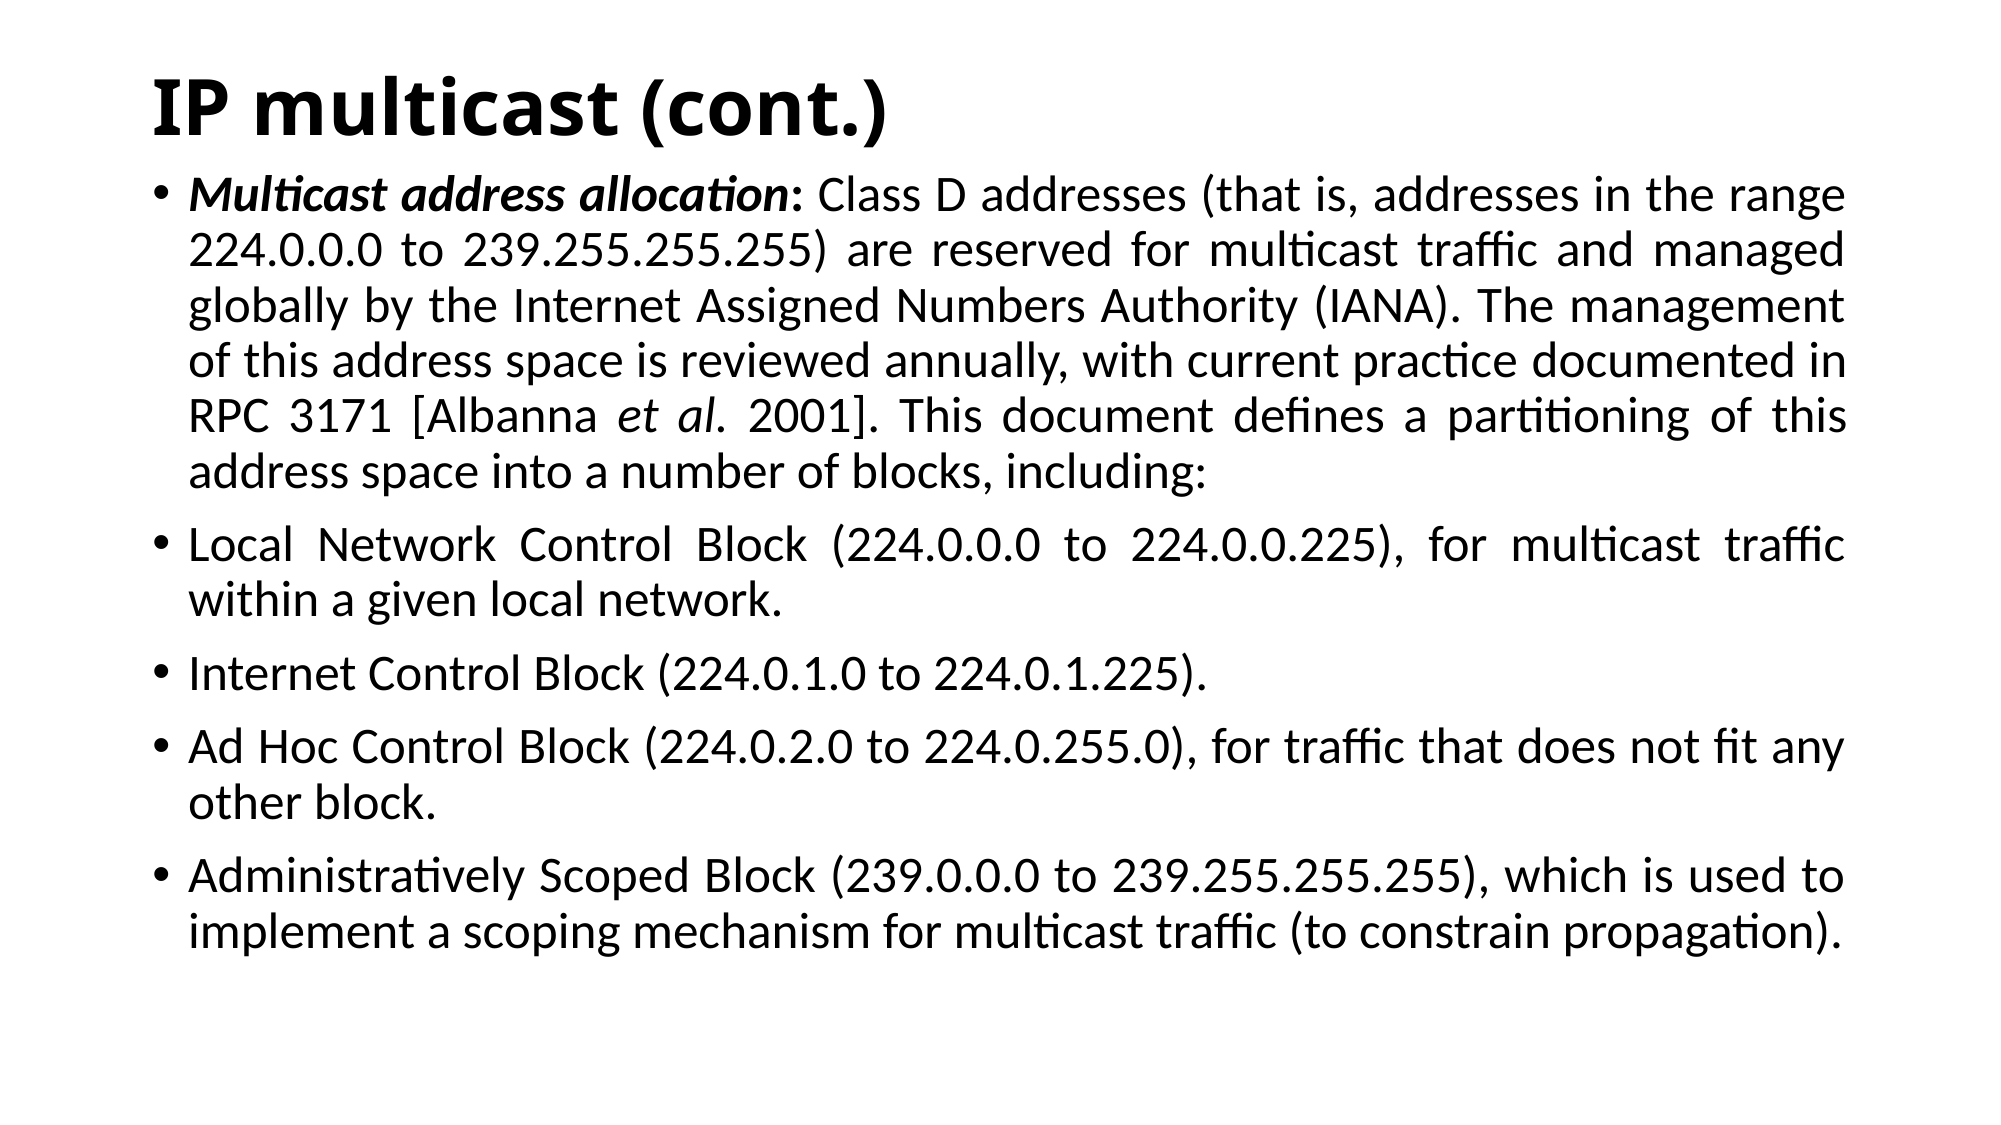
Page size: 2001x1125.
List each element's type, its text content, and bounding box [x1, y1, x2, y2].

title IP multicast (cont.) [137, 59, 1863, 159]
list Multicast address allocation: Class D addresses (that is, addresses in the range 224.0.0.0 to 239.255.255.255) are reserved for multicast traffic and managed globally by the Internet Assigned Numbers Authority (IANA). The management of this address space is reviewed annually, with current practice documented in RPC 3171 [Albanna et al. 2001]. This document defines a partitioning of this address space into a number of blocks, including: Local Network Control Block (224.0.0.0 to 224.0.0.225), for multicast traffic within a given local network. Internet Control Block (224.0.1.0 to 224.0.1.225). Ad Hoc Control Block (224.0.2.0 to 224.0.255.0), for traffic that does not fit any other block. Administratively Scoped Block (239.0.0.0 to 239.255.255.255), which is used to implement a scoping mechanism for multicast traffic (to constrain propagation). [137, 159, 1863, 1014]
